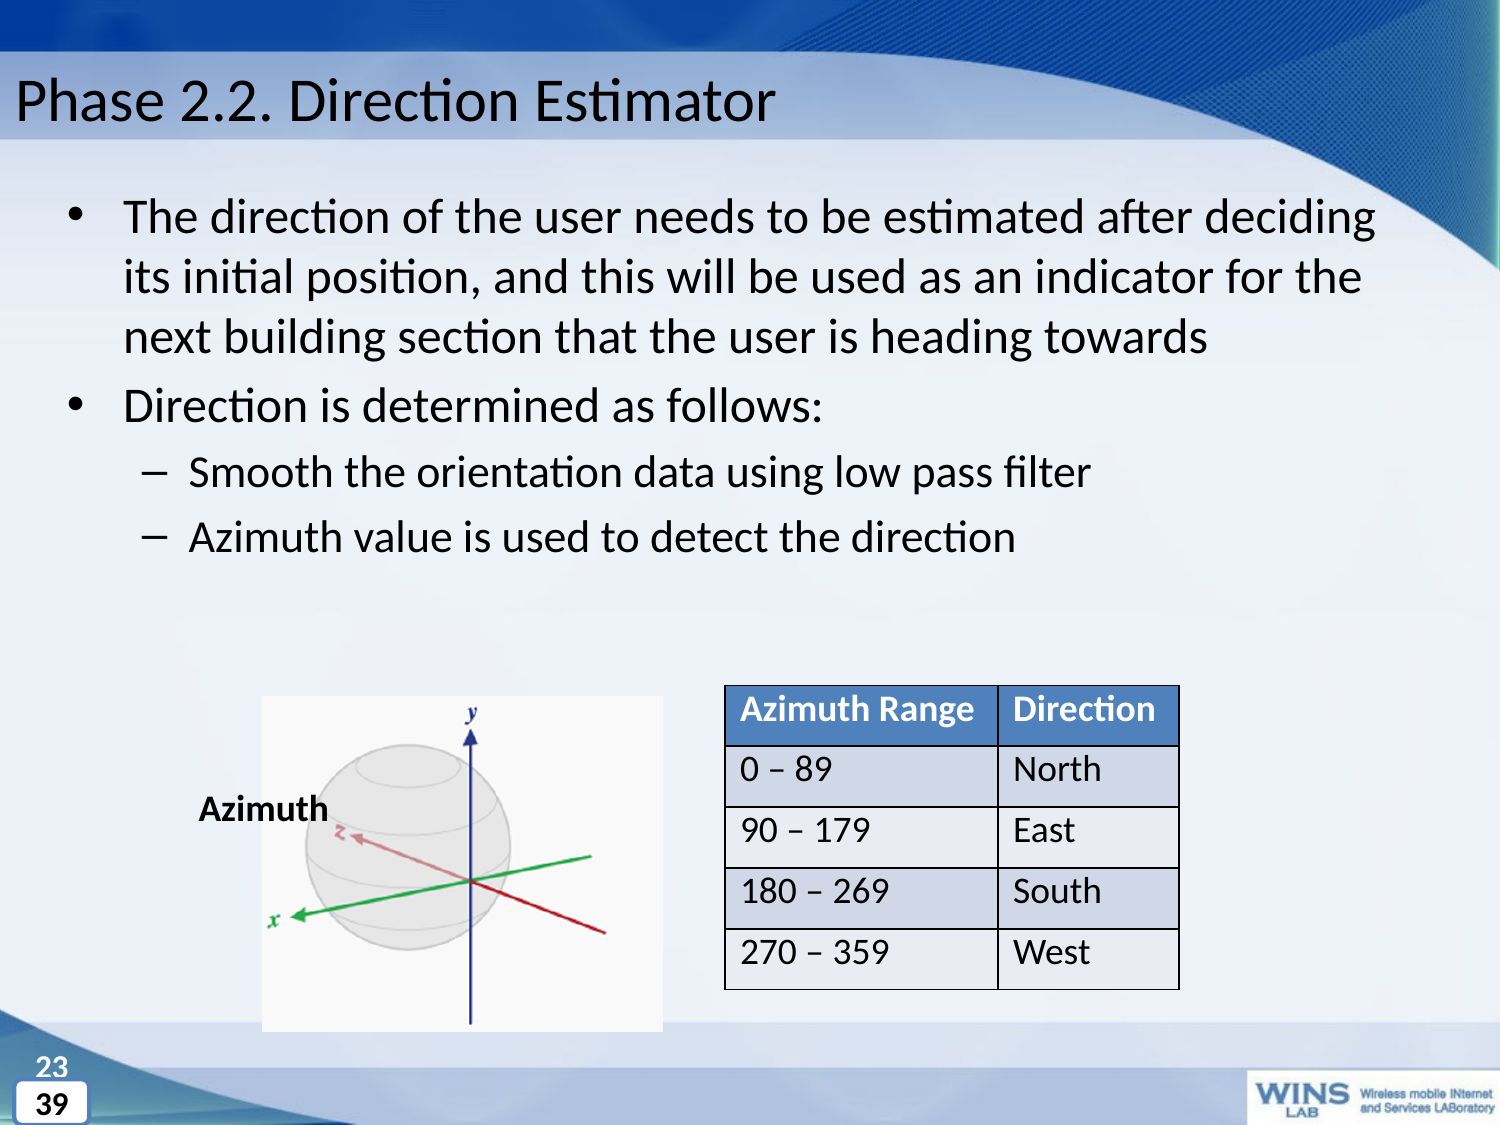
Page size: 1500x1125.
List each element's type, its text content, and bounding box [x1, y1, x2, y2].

table_cell South [999, 869, 1178, 928]
table_cell 90 – 179 [726, 808, 997, 867]
title Phase 2.2. Direction Estimator [0, 37, 1350, 155]
text_box 23 [12, 1049, 92, 1080]
table_cell East [999, 808, 1178, 867]
table_header Azimuth Range [726, 686, 997, 745]
table_header Direction [999, 686, 1178, 745]
table_cell West [999, 930, 1178, 989]
text_box 39 [12, 1077, 92, 1125]
text_box Azimuth [183, 776, 257, 837]
table_cell 270 – 359 [726, 930, 997, 989]
table_cell North [999, 747, 1178, 806]
table_cell 180 – 269 [726, 869, 997, 928]
picture [0, 0, 1500, 1125]
list The direction of the user needs to be estimated after deciding its initial position, and this will be used as an indicator for the next building section that the user is heading towards Direction is determined as follows: Smooth the orientation data using low pass filter Azimuth value is used to detect the direction [51, 175, 1402, 863]
table_cell 0 – 89 [726, 747, 997, 806]
